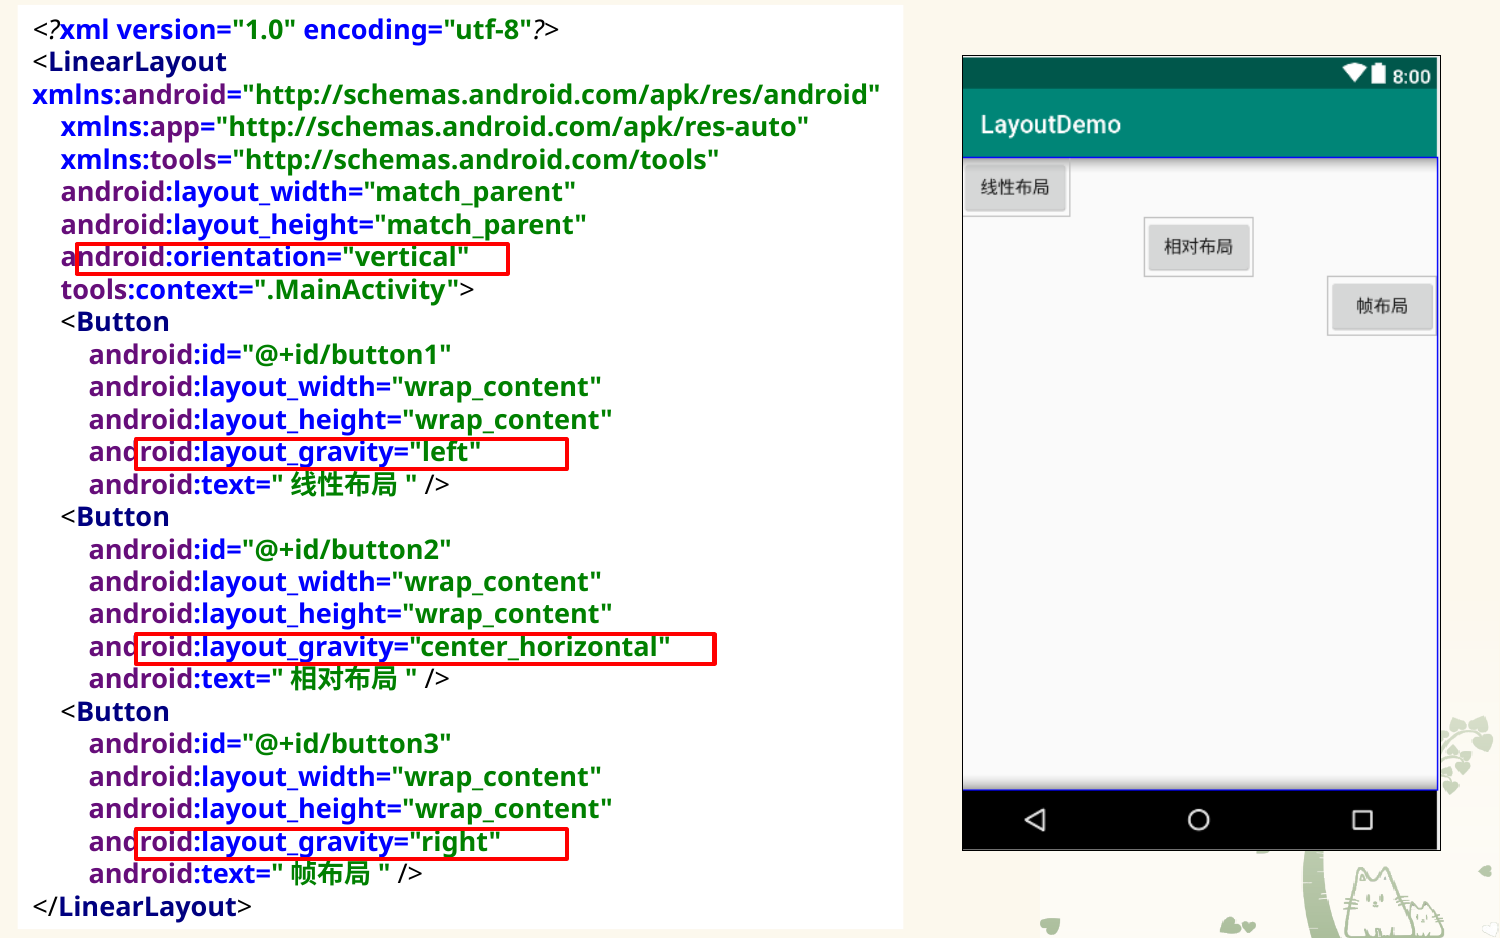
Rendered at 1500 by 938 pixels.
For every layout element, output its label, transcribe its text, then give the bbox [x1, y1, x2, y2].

picture [962, 55, 1441, 852]
text_box [134, 827, 569, 861]
text_box [134, 632, 717, 666]
text_box [134, 437, 569, 471]
text_box <?xml version="1.0" encoding="utf-8"?> <LinearLayout xmlns:android="http://schemas.android.com/apk/res/android" xmlns:app="http://schemas.android.com/apk/res-auto" xmlns:tools="http://schemas.android.com/tools" android:layout_width="match_parent" android:layout_height="match_parent" android:orientation="vertical" tools:context=".MainActivity"> <Button android:id="@+id/button1" android:layout_width="wrap_content" android:layout_height="wrap_content" android:layout_gravity="left" android:text="线性布局" /> <Button android:id="@+id/button2" android:layout_width="wrap_content" android:layout_height="wrap_content" android:layout_gravity="center_horizontal" android:text="相对布局" /> <Button android:id="@+id/button3" android:layout_width="wrap_content" android:layout_height="wrap_content" android:layout_gravity="right" android:text="帧布局" /> </LinearLayout> [17, 4, 904, 930]
text_box [75, 242, 510, 276]
